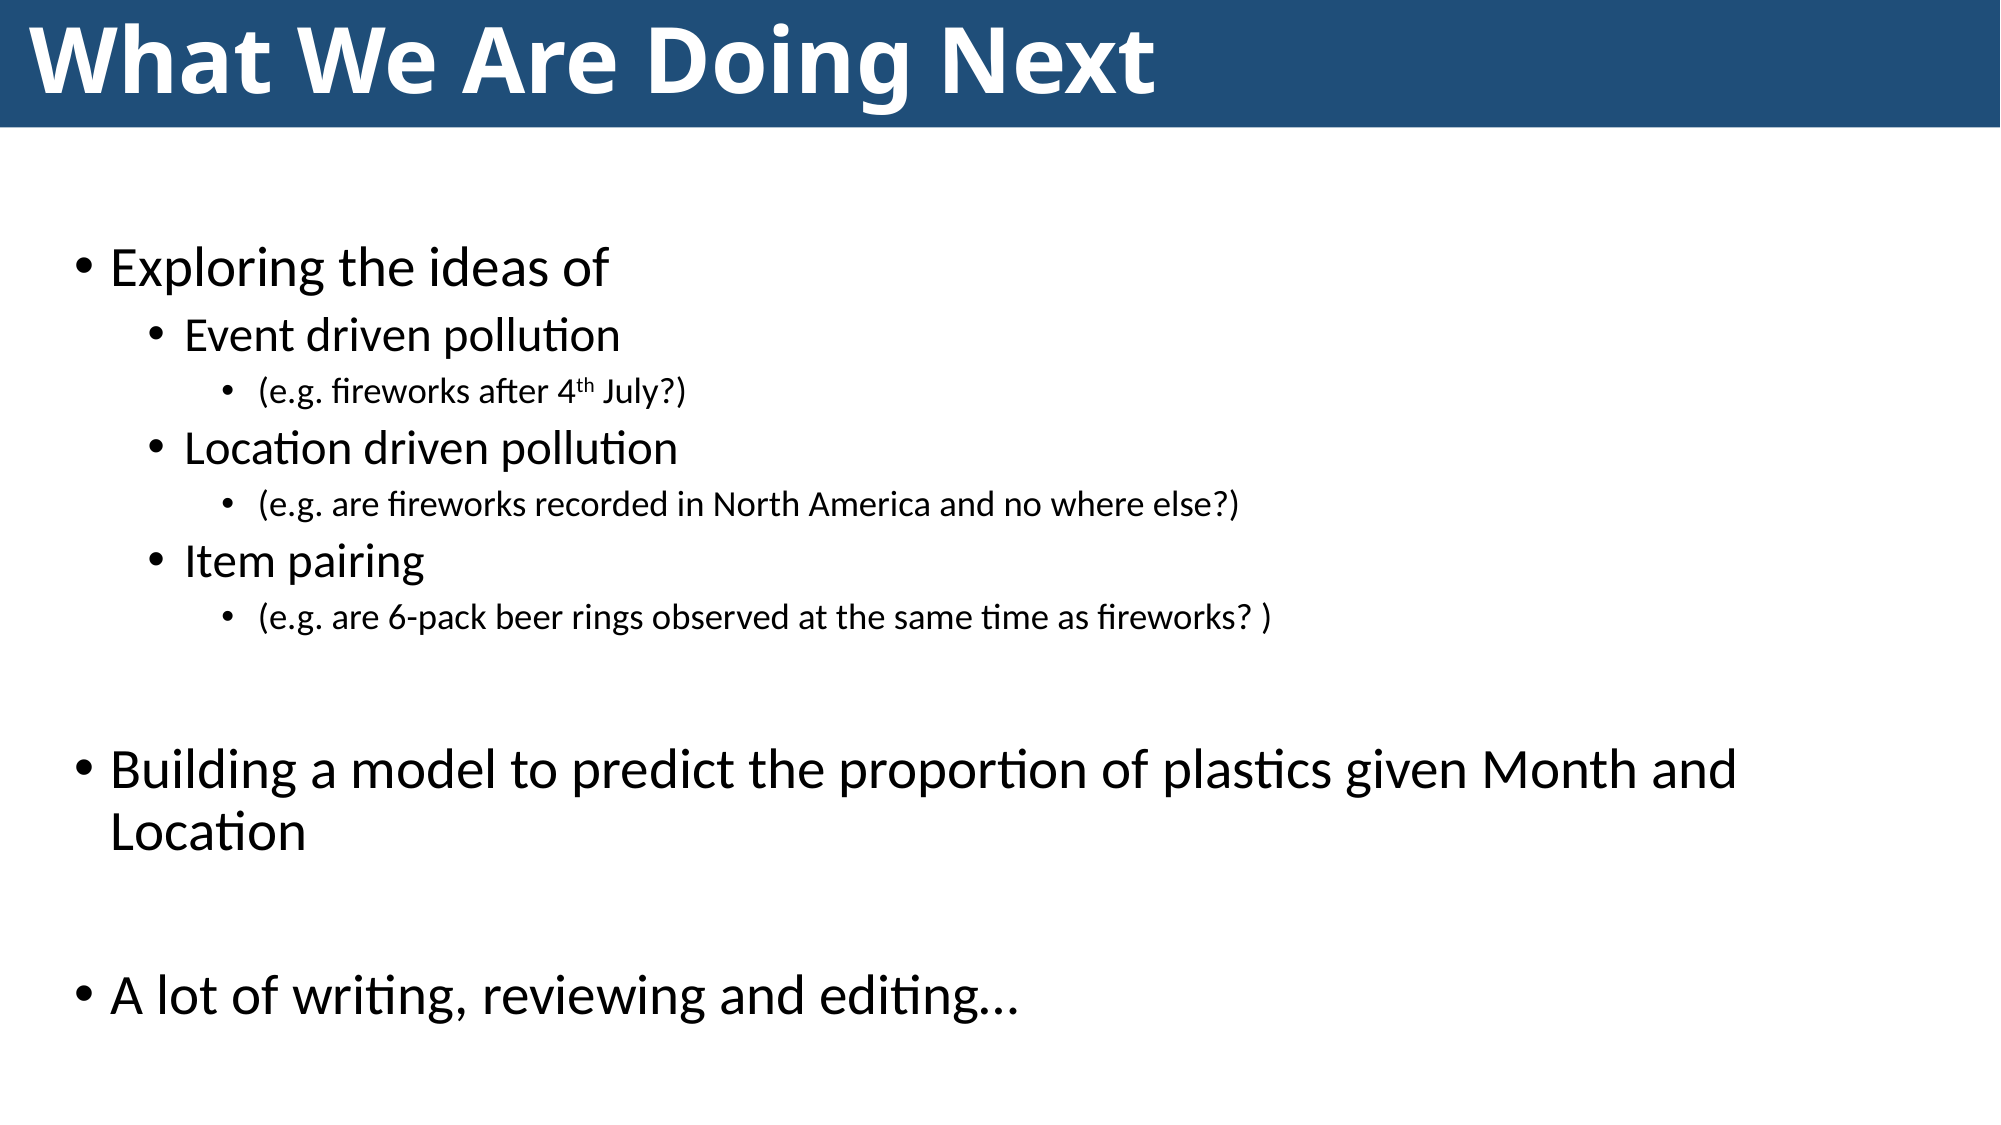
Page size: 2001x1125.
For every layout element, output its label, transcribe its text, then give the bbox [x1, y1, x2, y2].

list Exploring the ideas of Event driven pollution (e.g. fireworks after 4th July?) Location driven pollution (e.g. are fireworks recorded in North America and no where else?) Item pairing (e.g. are 6-pack beer rings observed at the same time as fireworks? ) Building a model to predict the proportion of plastics given Month and Location A lot of writing, reviewing and editing… [59, 229, 1785, 1036]
title What We Are Doing Next [0, 0, 2000, 128]
